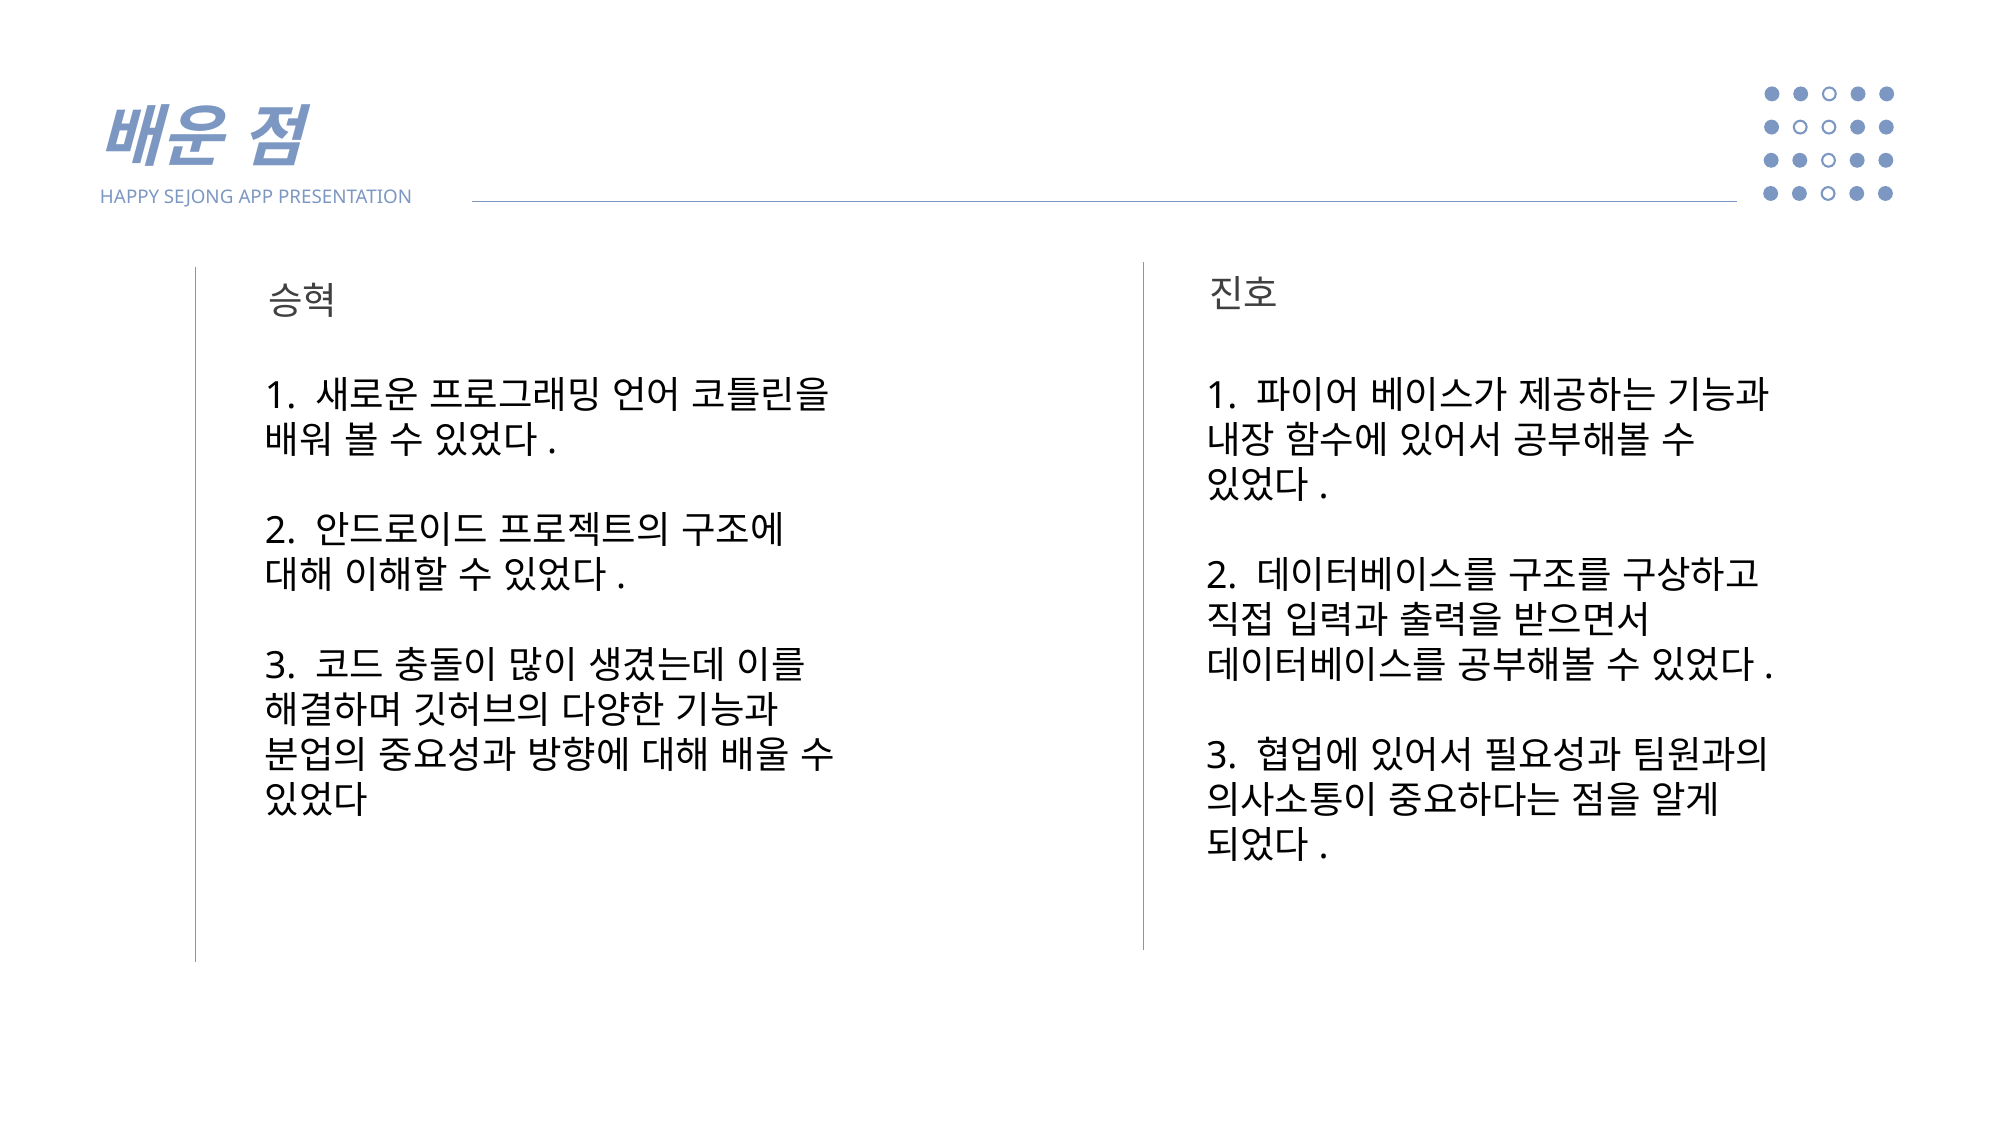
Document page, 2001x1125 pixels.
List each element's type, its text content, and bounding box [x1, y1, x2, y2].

text_box 1. 새로운 프로그래밍 언어 코틀린을 배워 볼 수 있었다. 2. 안드로이드 프로젝트의 구조에 대해 이해할 수 있었다. 3. 코드 충돌이 많이 생겼는데 이를 해결하며 깃허브의 다양한 기능과 분업의 중요성과 방향에 대해 배울 수 있었다 [250, 363, 879, 829]
text_box [1820, 185, 1836, 201]
text_box [1878, 119, 1894, 135]
text_box [1763, 152, 1779, 168]
text_box [1821, 119, 1837, 135]
text_box [1849, 185, 1865, 201]
text_box [1850, 86, 1866, 102]
text_box [1821, 152, 1837, 168]
text_box 승혁 [253, 269, 353, 330]
text_box [1764, 119, 1780, 135]
text_box [1821, 86, 1837, 102]
text_box [1850, 119, 1866, 135]
text_box [1763, 185, 1779, 201]
text_box [1764, 86, 1780, 102]
text_box [1879, 86, 1895, 102]
text_box 진호 [1194, 262, 1294, 323]
text_box [1793, 86, 1809, 102]
text_box [1878, 152, 1894, 168]
text_box [1849, 152, 1865, 168]
text_box [1791, 185, 1807, 201]
text_box 1. 파이어 베이스가 제공하는 기능과 내장 함수에 있어서 공부해볼 수 있었다. 2. 데이터베이스를 구조를 구상하고 직접 입력과 출력을 받으면서 데이터베이스를 공부해볼 수 있었다. 3. 협업에 있어서 필요성과 팀원과의 의사소통이 중요하다는 점을 알게 되었다. [1191, 363, 1820, 874]
text_box [1792, 152, 1808, 168]
text_box [1877, 185, 1893, 201]
text_box 배운 점 HAPPY SEJONG APP PRESENTATION [85, 46, 1028, 216]
text_box [1792, 119, 1808, 135]
